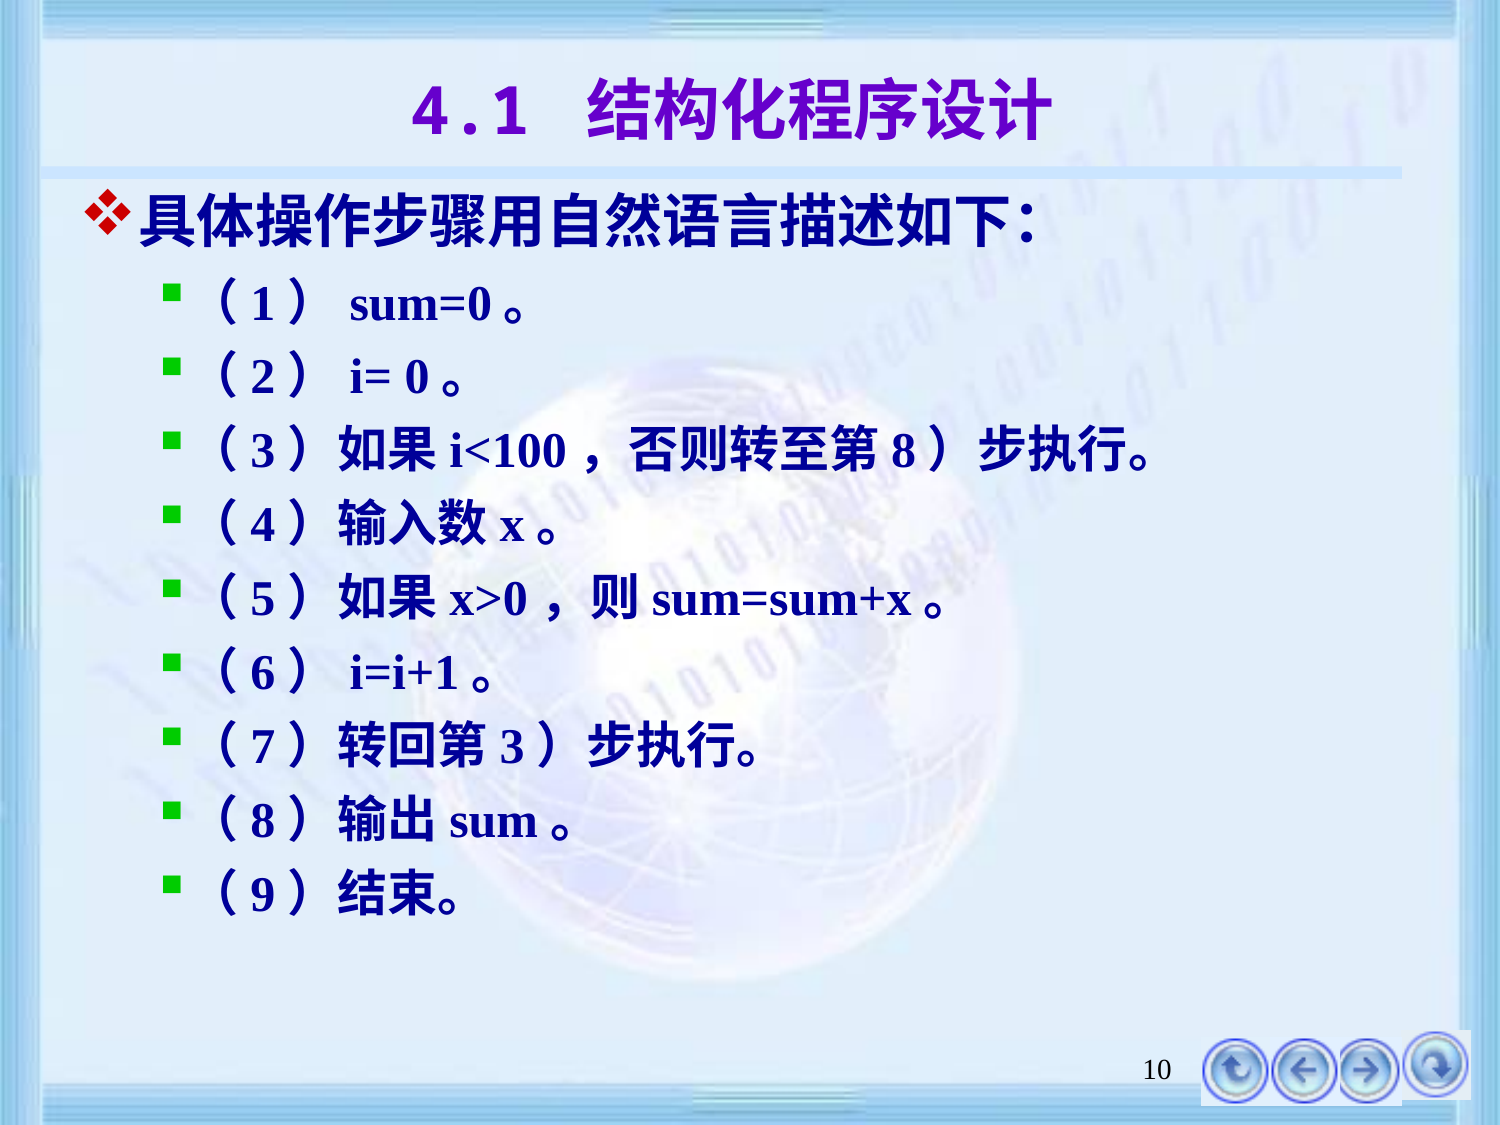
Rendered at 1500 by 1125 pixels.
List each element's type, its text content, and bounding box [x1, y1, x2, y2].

picture [0, 0, 1500, 1125]
title 4.1 结构化程序设计 [53, 54, 1412, 161]
slide_number 10 [874, 1042, 1187, 1118]
list 具体操作步骤用自然语言描述如下： （1）sum=0。 （2）i= 0。 （3）如果i<100，否则转至第8）步执行。 （4）输入数x。 （5）如果x>0，则sum=sum+x。 （6）i=i+1。 （7）转回第3）步执行。 （8）输出sum。 （9）结束。 [64, 184, 1459, 1024]
